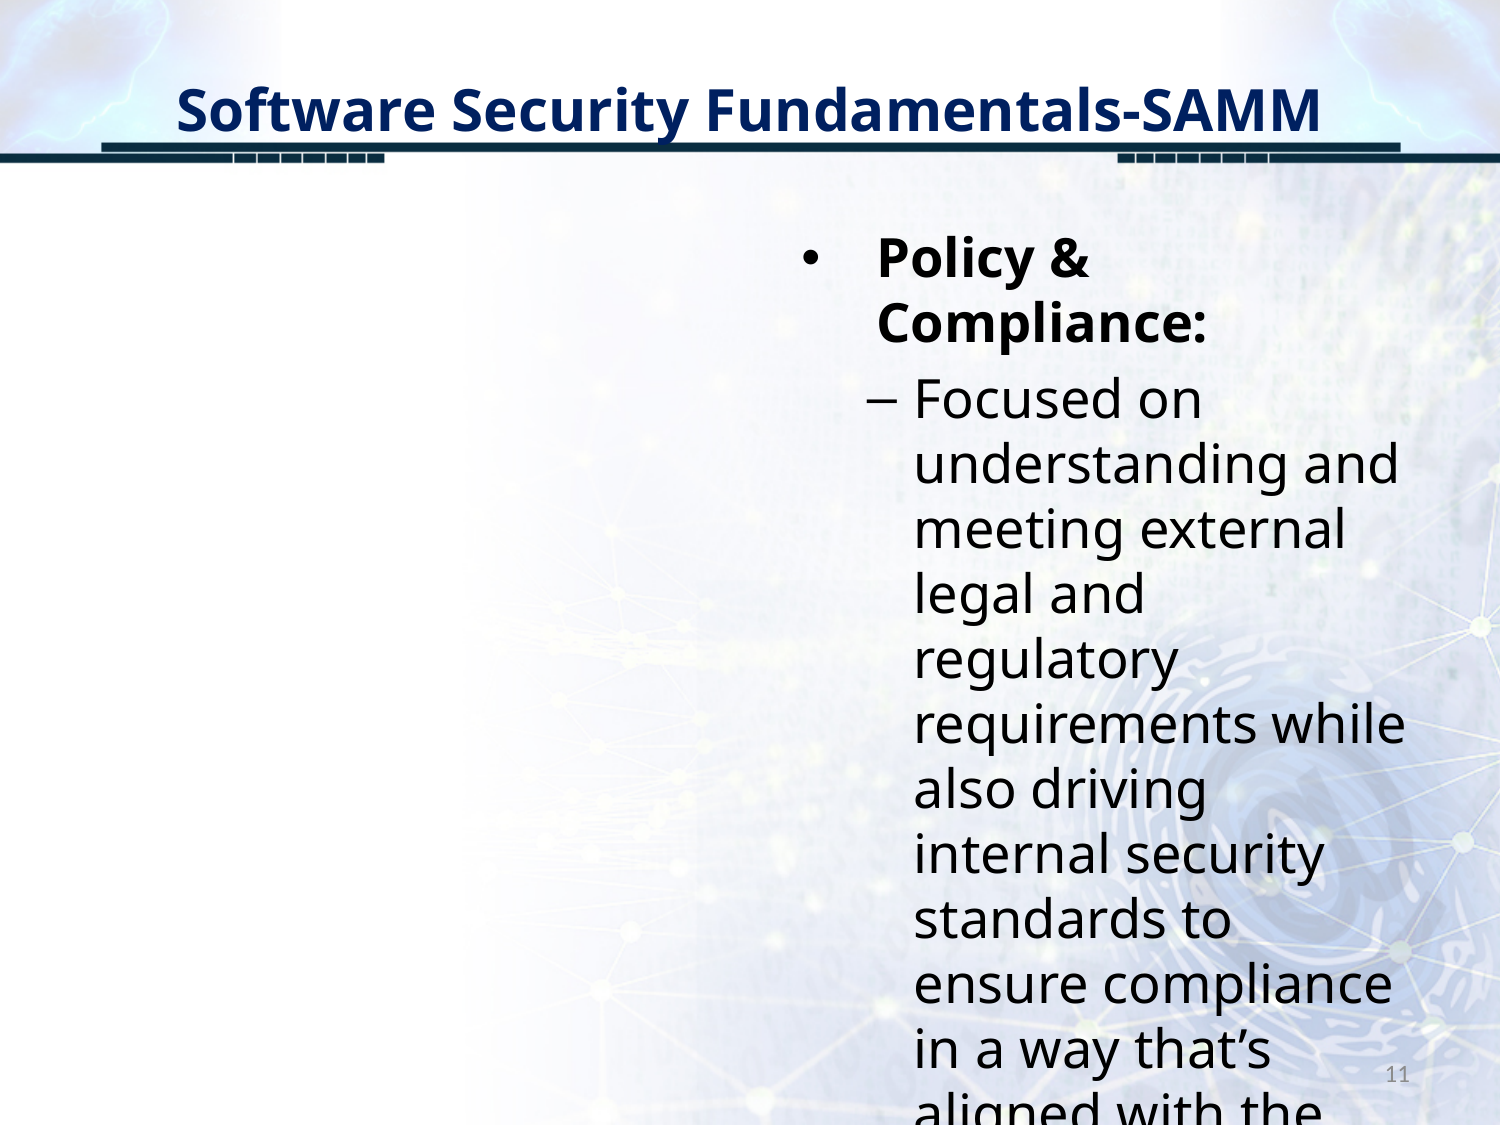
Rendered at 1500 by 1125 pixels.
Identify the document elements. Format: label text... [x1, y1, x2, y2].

slide_number 11 [1074, 1042, 1425, 1103]
title Software Security Fundamentals-SAMM [75, 34, 1425, 182]
list Policy & Compliance: Focused on understanding and meeting external legal and regulatory requirements while also driving internal security standards to ensure compliance in a way that’s aligned with the business purpose of the org. [776, 216, 1432, 1034]
picture [0, 0, 1500, 1125]
